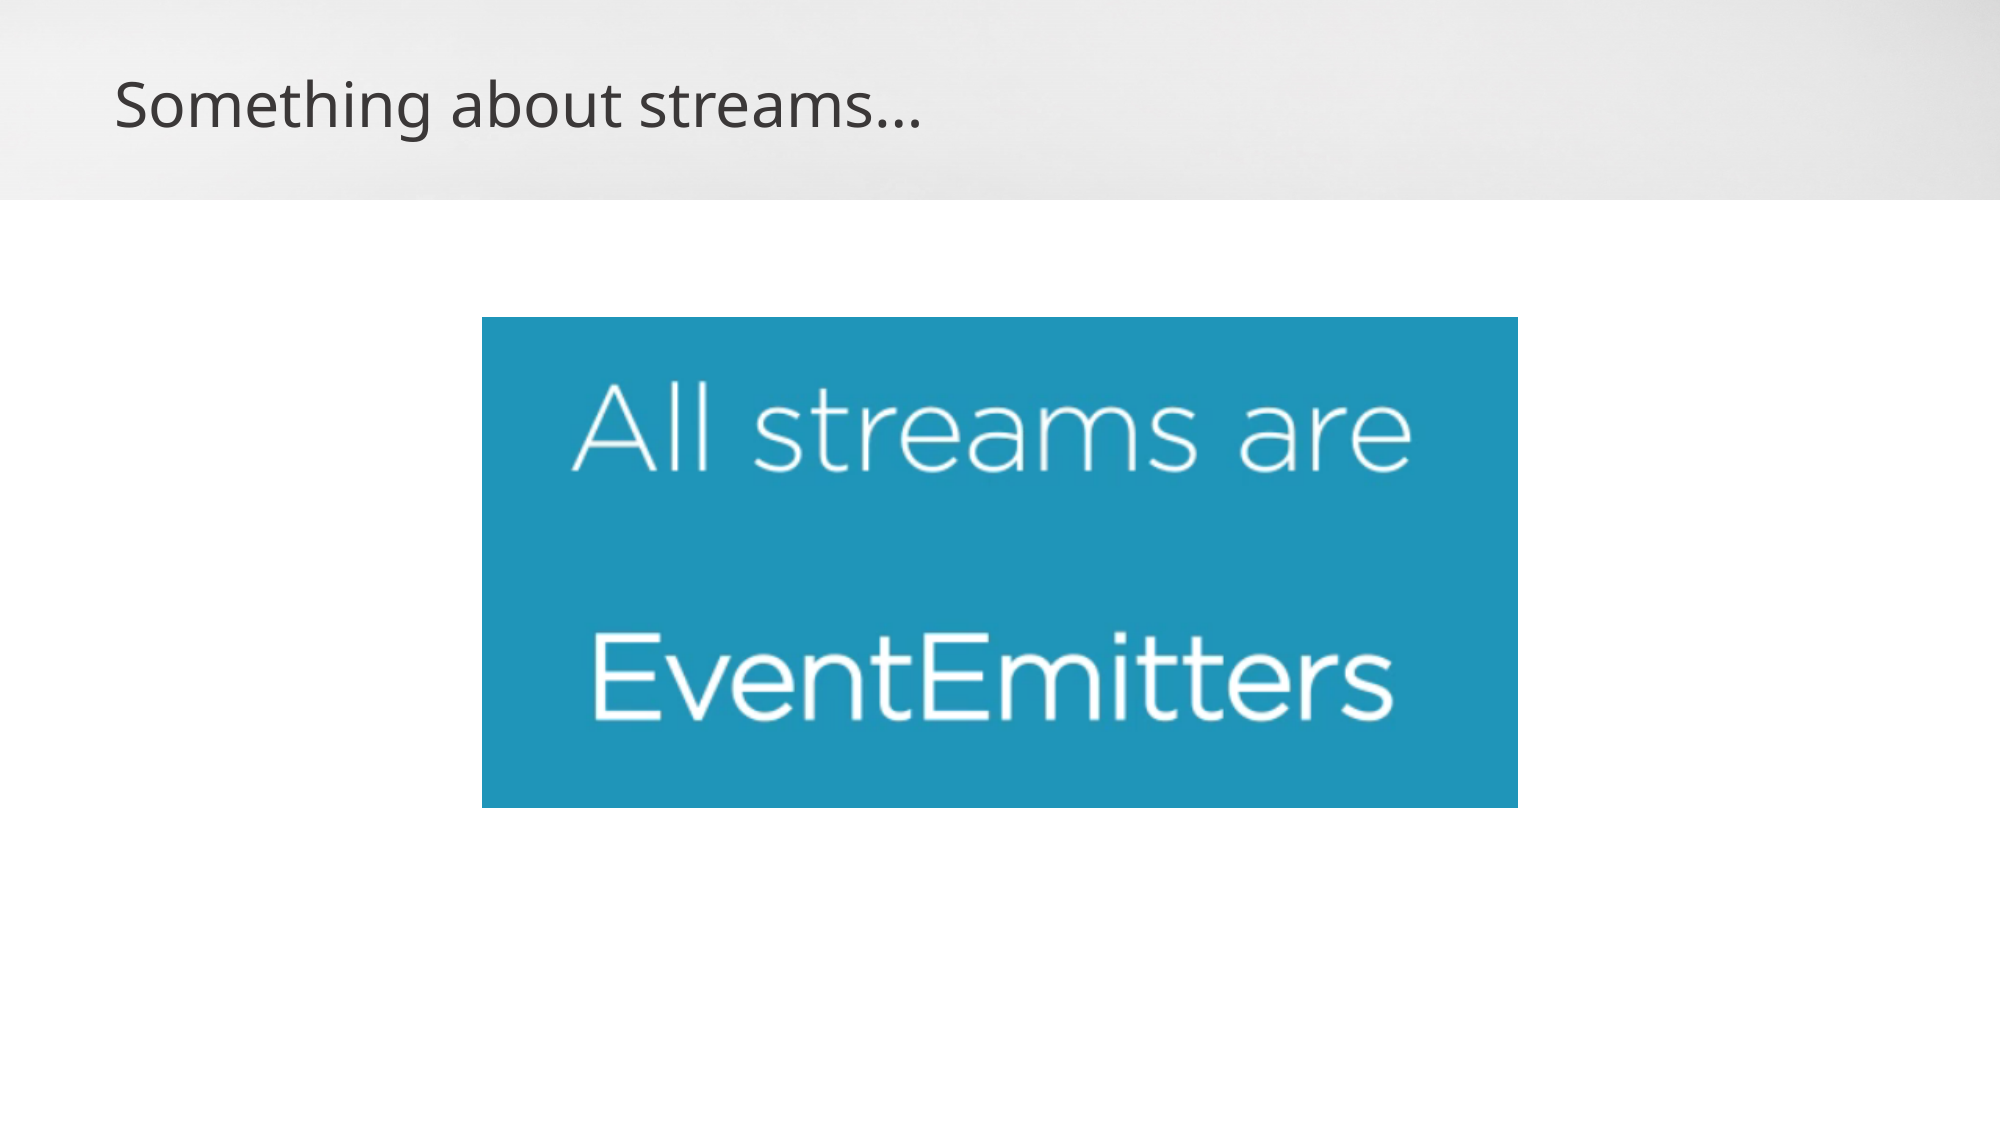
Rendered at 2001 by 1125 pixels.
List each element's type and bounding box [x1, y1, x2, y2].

picture [0, 0, 2000, 200]
picture [482, 316, 1518, 809]
